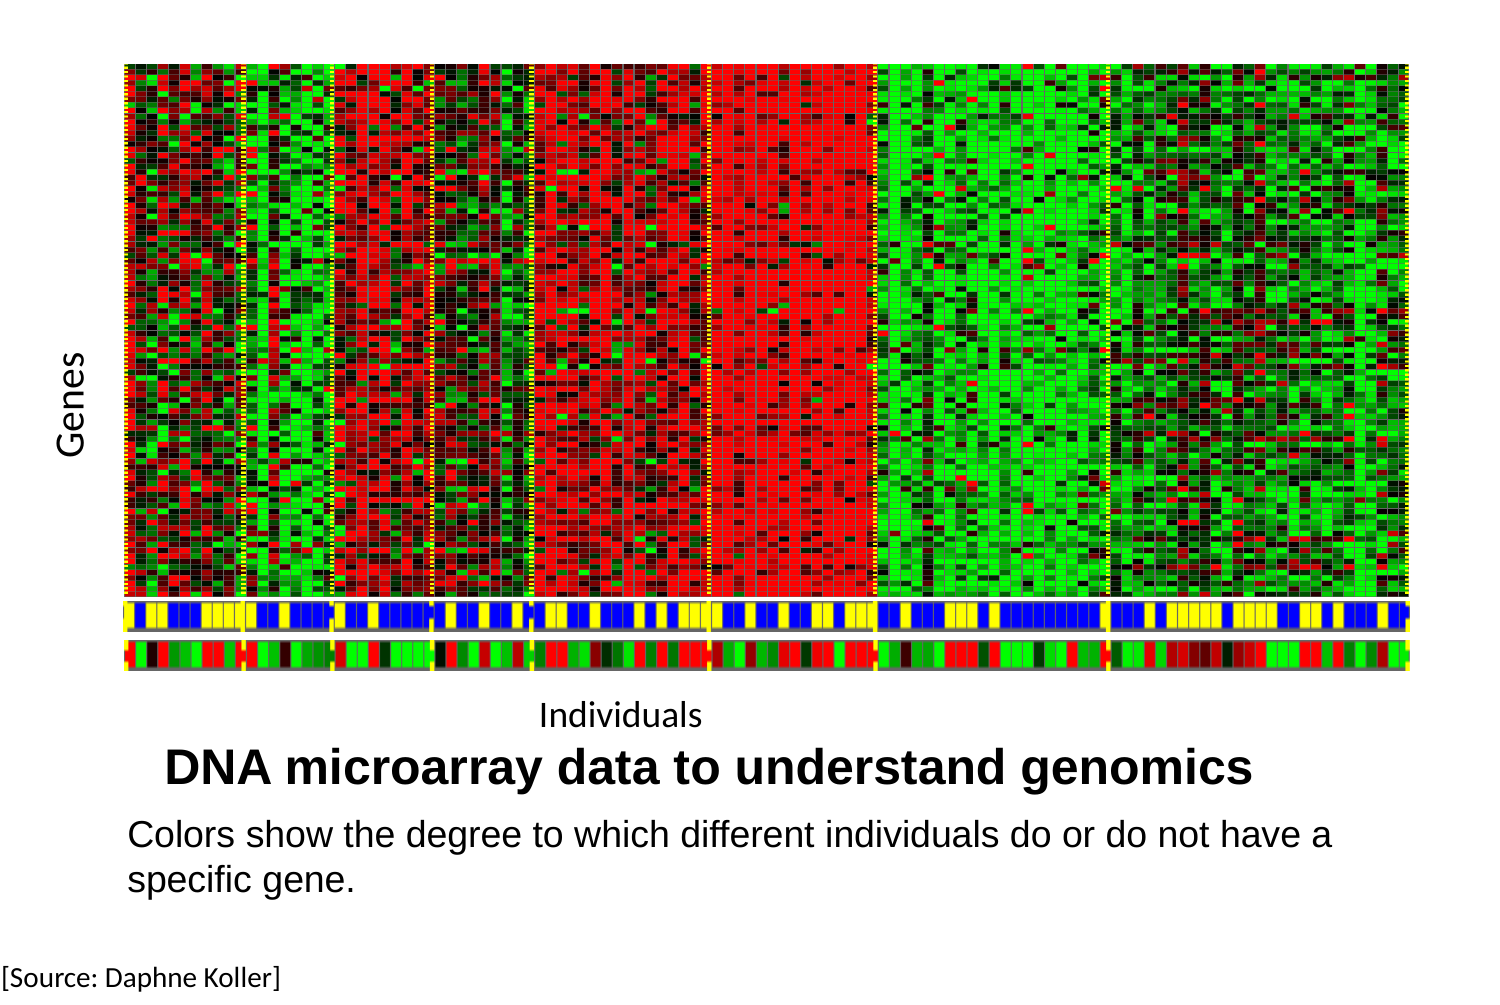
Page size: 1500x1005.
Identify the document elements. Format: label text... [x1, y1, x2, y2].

text_box Genes [34, 337, 100, 474]
picture [124, 640, 1411, 671]
text_box Individuals [524, 682, 718, 726]
text_box Colors show the degree to which different individuals do or do not have a specific gene. [112, 802, 1425, 908]
text_box [Source: Daphne Koller] [0, 950, 297, 1001]
text_box DNA microarray data to understand genomics [149, 726, 1270, 802]
picture [123, 64, 1411, 598]
picture [123, 601, 1410, 632]
